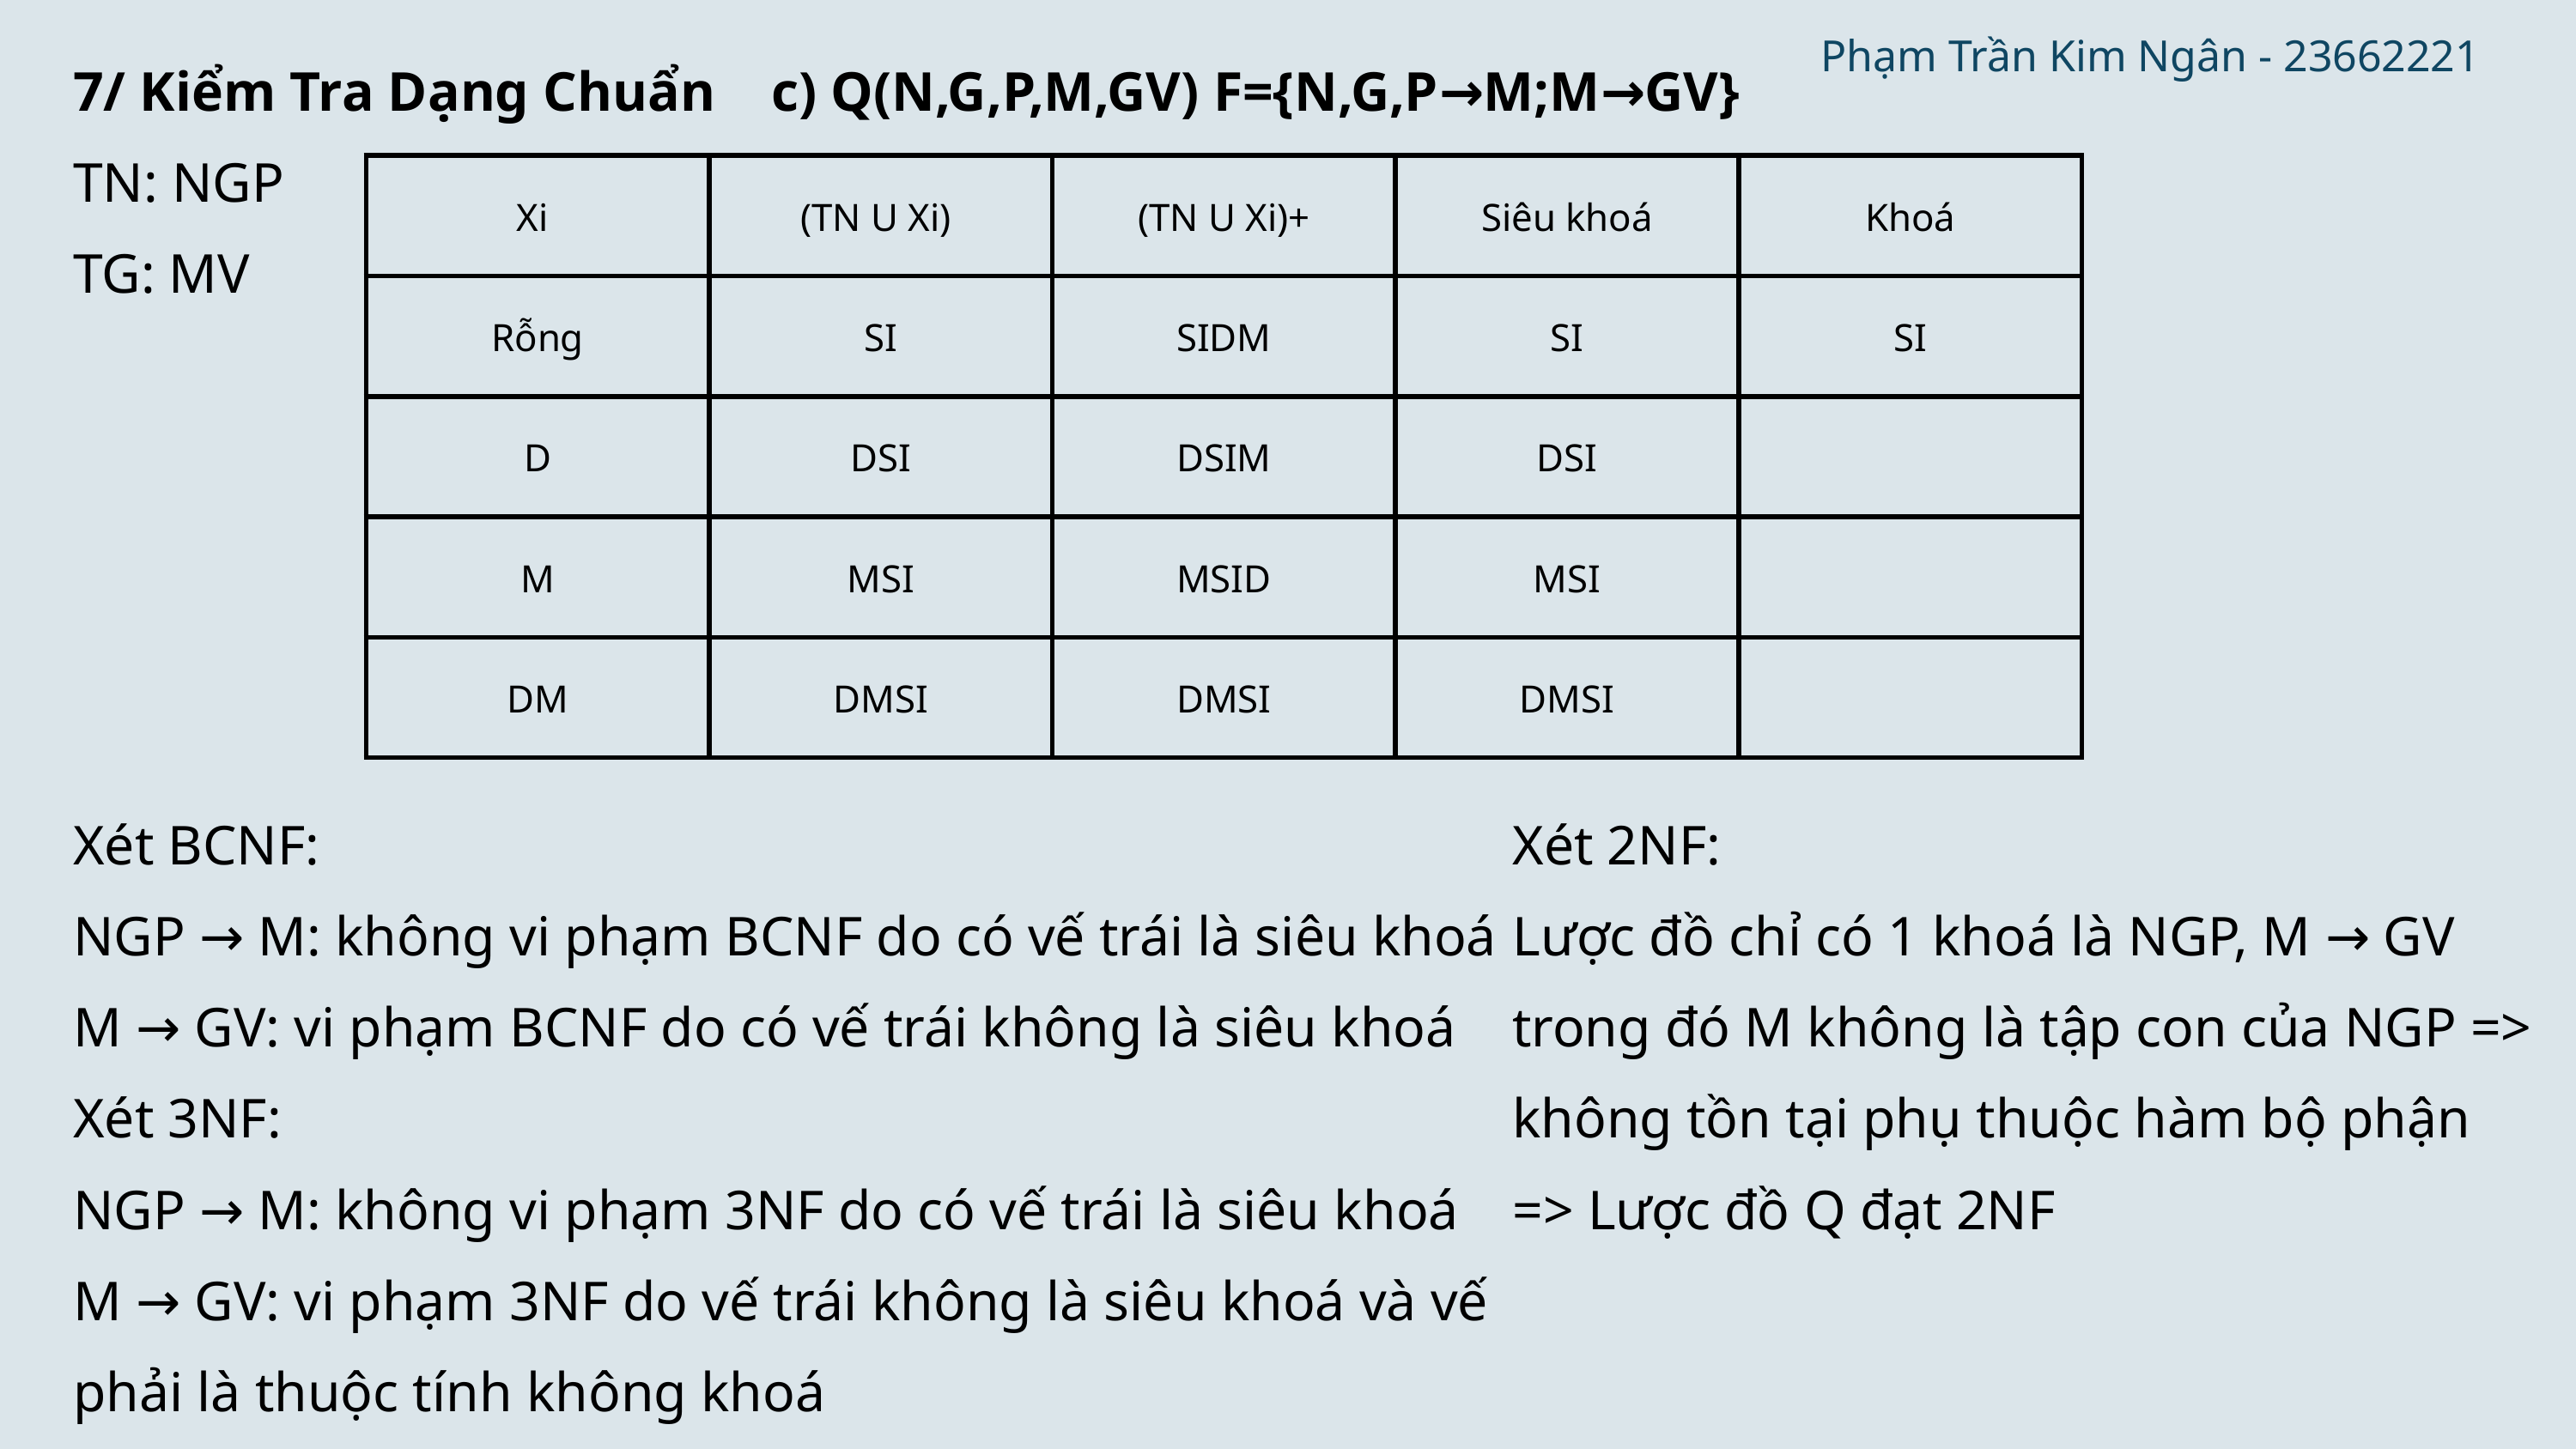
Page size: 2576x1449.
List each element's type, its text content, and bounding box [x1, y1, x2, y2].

table_cell DMSI [1054, 640, 1393, 755]
table_cell SIDM [1054, 305, 1393, 394]
table_cell MSID [1054, 519, 1393, 635]
text_box Phạm Trần Kim Ngân - 23662221 [1820, 20, 2539, 81]
table_cell DSIM [1054, 399, 1393, 514]
table_cell SI [1741, 305, 2080, 394]
text_box Xét BCNF: NGP → M: không vi phạm BCNF do có vế trái là siêu khoá M → GV: vi phạm BCNF do có vế trái không là siêu khoá Xét 3NF: NGP → M: không vi phạm 3NF do có vế trái là siêu khoá M → GV: vi phạm 3NF do vế trái không là siêu khoá và vế phải là thuộc tính không khoá [73, 784, 1513, 1423]
table_cell SI [1398, 305, 1736, 394]
table_cell DSI [712, 399, 1050, 514]
table_cell DMSI [712, 640, 1050, 755]
table_cell DMSI [1398, 640, 1736, 755]
text_box Xét 2NF: Lược đồ chỉ có 1 khoá là NGP, M → GV trong đó M không là tập con của NGP => không tồn tại phụ thuộc hàm bộ phận => Lược đồ Q đạt 2NF [1512, 784, 2539, 1240]
table_cell [1741, 399, 2080, 514]
text_box 7/ Kiểm Tra Dạng Chuẩn c) Q(N,G,P,M,GV) F={N,G,P→M;M→GV} TN: NGP TG: MV [73, 30, 2304, 305]
table_cell [1741, 519, 2080, 635]
table_cell M [368, 519, 707, 635]
table_cell DSI [1398, 399, 1736, 514]
table_cell MSI [712, 519, 1050, 635]
table_cell SI [712, 305, 1050, 394]
table_cell D [368, 399, 707, 514]
table_cell [1741, 640, 2080, 755]
table_cell DM [368, 640, 707, 755]
table_cell Rỗng [368, 305, 707, 394]
table_cell MSI [1398, 519, 1736, 635]
